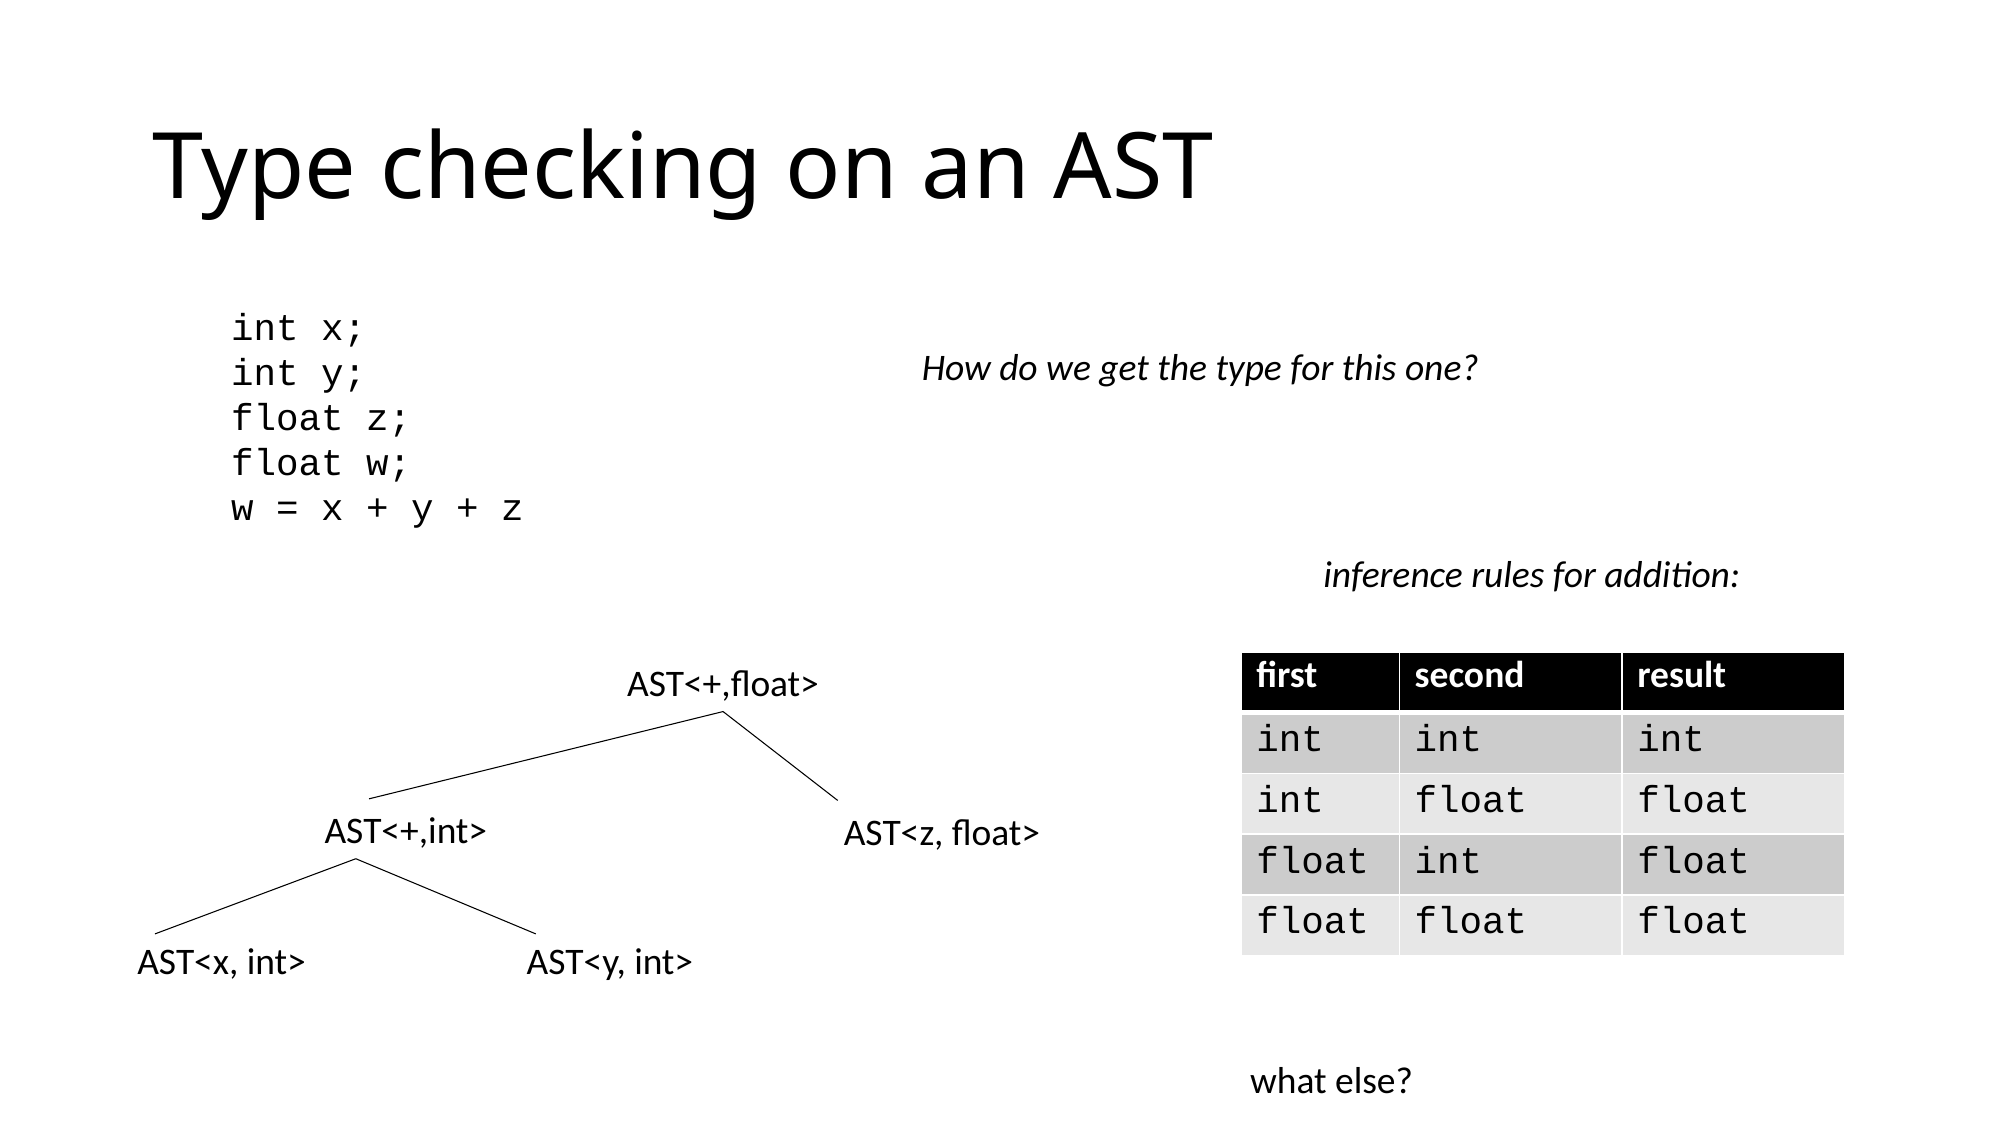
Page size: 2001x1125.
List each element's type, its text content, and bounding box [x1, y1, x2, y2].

table_cell float [1623, 896, 1844, 955]
table_header result [1623, 653, 1844, 710]
table_cell int [1400, 835, 1621, 894]
table_cell int [1242, 774, 1399, 833]
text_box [355, 858, 536, 934]
table_cell float [1623, 835, 1844, 894]
table_header first [1242, 653, 1399, 710]
text_box AST<y, int> [511, 929, 709, 989]
text_box int x; int y; float z; float w; w = x + y + z [216, 295, 539, 536]
text_box what else? [1235, 1048, 1429, 1109]
table_cell float [1400, 896, 1621, 955]
text_box inference rules for addition: [1308, 542, 1756, 603]
table_cell int [1242, 715, 1399, 773]
table_header second [1400, 653, 1621, 710]
text_box How do we get the type for this one? [907, 335, 1495, 396]
table_cell float [1242, 835, 1399, 894]
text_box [154, 858, 355, 934]
text_box AST<+,int> [309, 798, 503, 858]
table_cell int [1623, 715, 1844, 773]
text_box AST<+,float> [612, 651, 834, 712]
table_cell float [1400, 774, 1621, 833]
table_cell float [1623, 774, 1844, 833]
title Type checking on an AST [137, 59, 1863, 278]
text_box AST<x, int> [122, 929, 322, 989]
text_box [723, 712, 838, 801]
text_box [369, 712, 723, 799]
table_cell float [1242, 896, 1399, 955]
table_cell int [1400, 715, 1621, 773]
text_box AST<z, float> [828, 800, 1056, 861]
